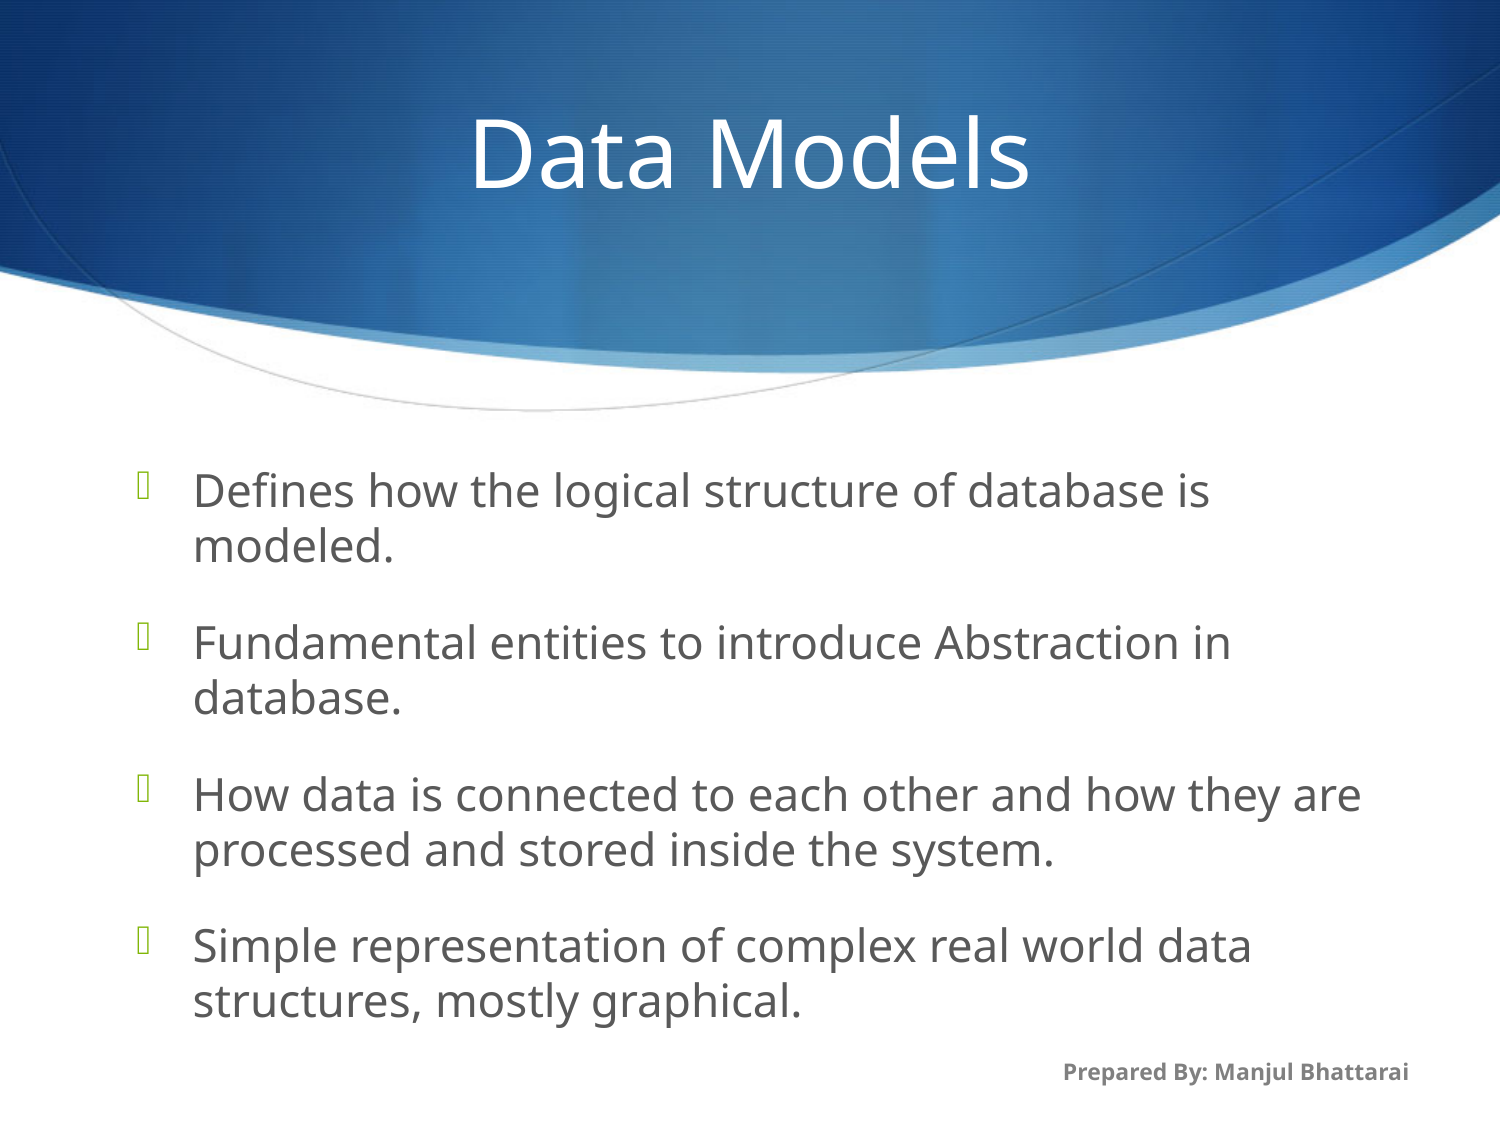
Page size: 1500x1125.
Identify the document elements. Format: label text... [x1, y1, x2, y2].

title Data Models [75, 56, 1425, 245]
footer Prepared By: Manjul Bhattarai [949, 1042, 1425, 1103]
picture [0, 0, 1500, 1125]
list Defines how the logical structure of database is modeled. Fundamental entities to introduce Abstraction in database. How data is connected to each other and how they are processed and stored inside the system. Simple representation of complex real world data structures, mostly graphical. [121, 454, 1379, 991]
